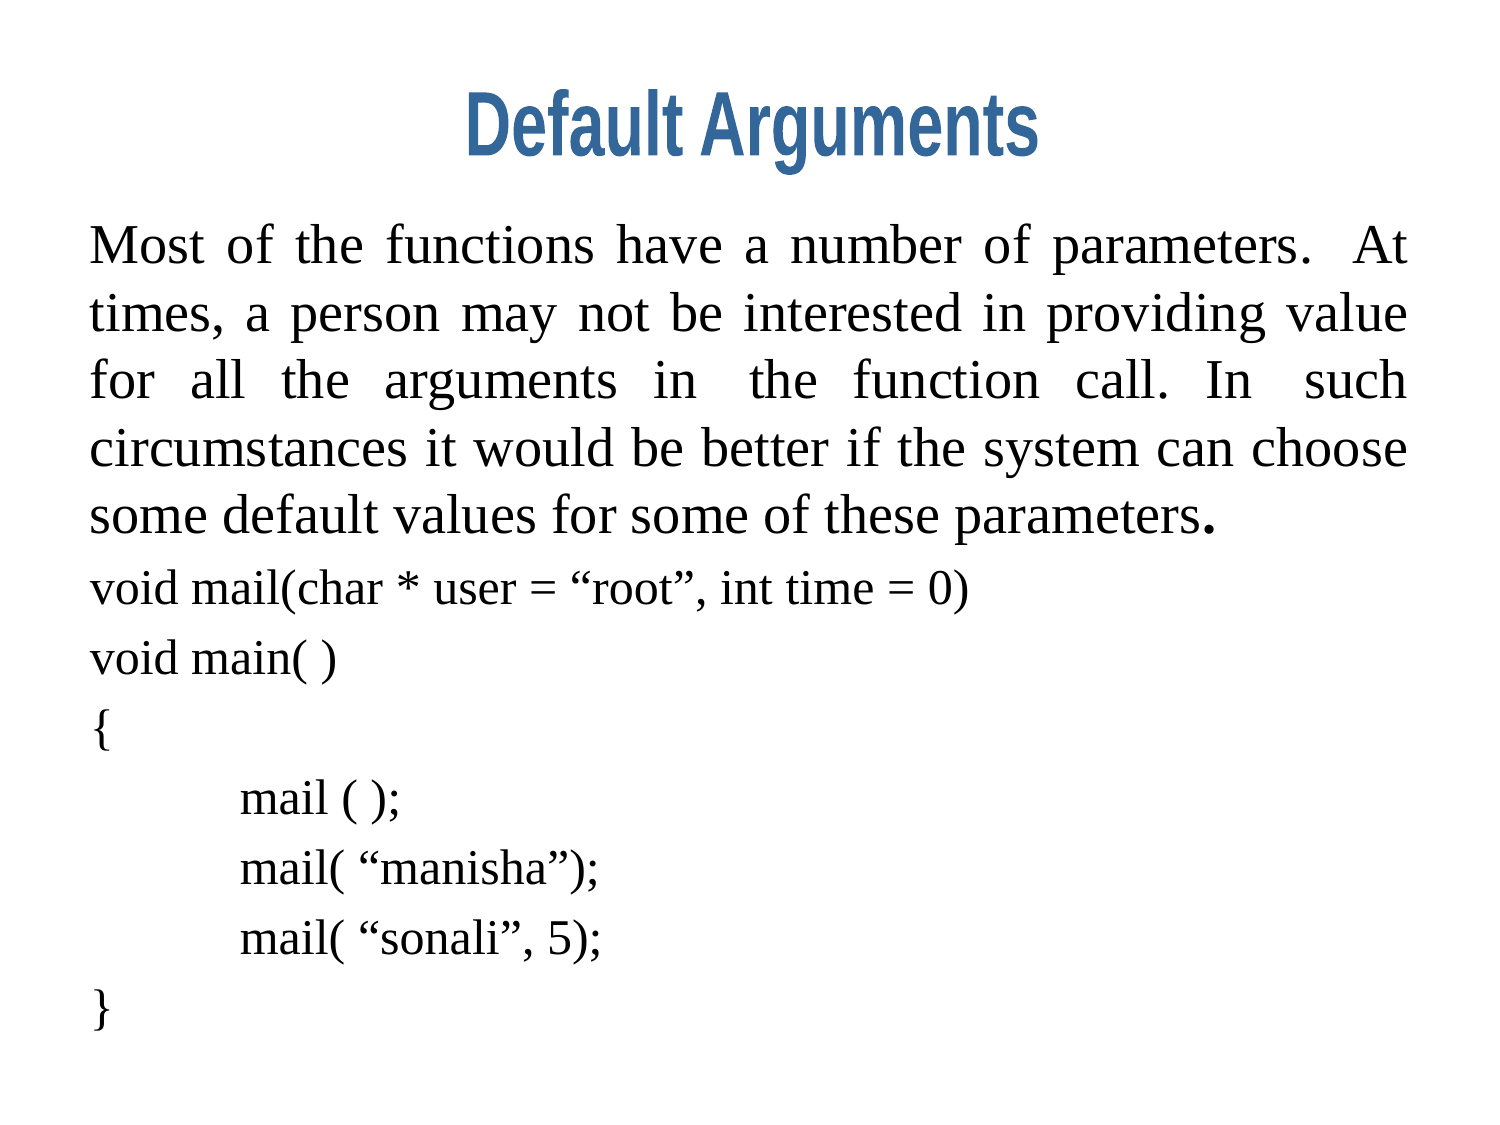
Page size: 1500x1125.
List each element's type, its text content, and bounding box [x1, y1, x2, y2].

text_box Most of the functions have a number of parameters. At times, a person may not be interested in providing value for all the arguments in the function call. In such circumstances it would be better if the system can choose some default values for some of these parameters. void mail(char * user = “root”, int time = 0) void main( ) { mail ( ); mail( “manisha”); mail( “sonali”, 5); } [74, 199, 1425, 1088]
